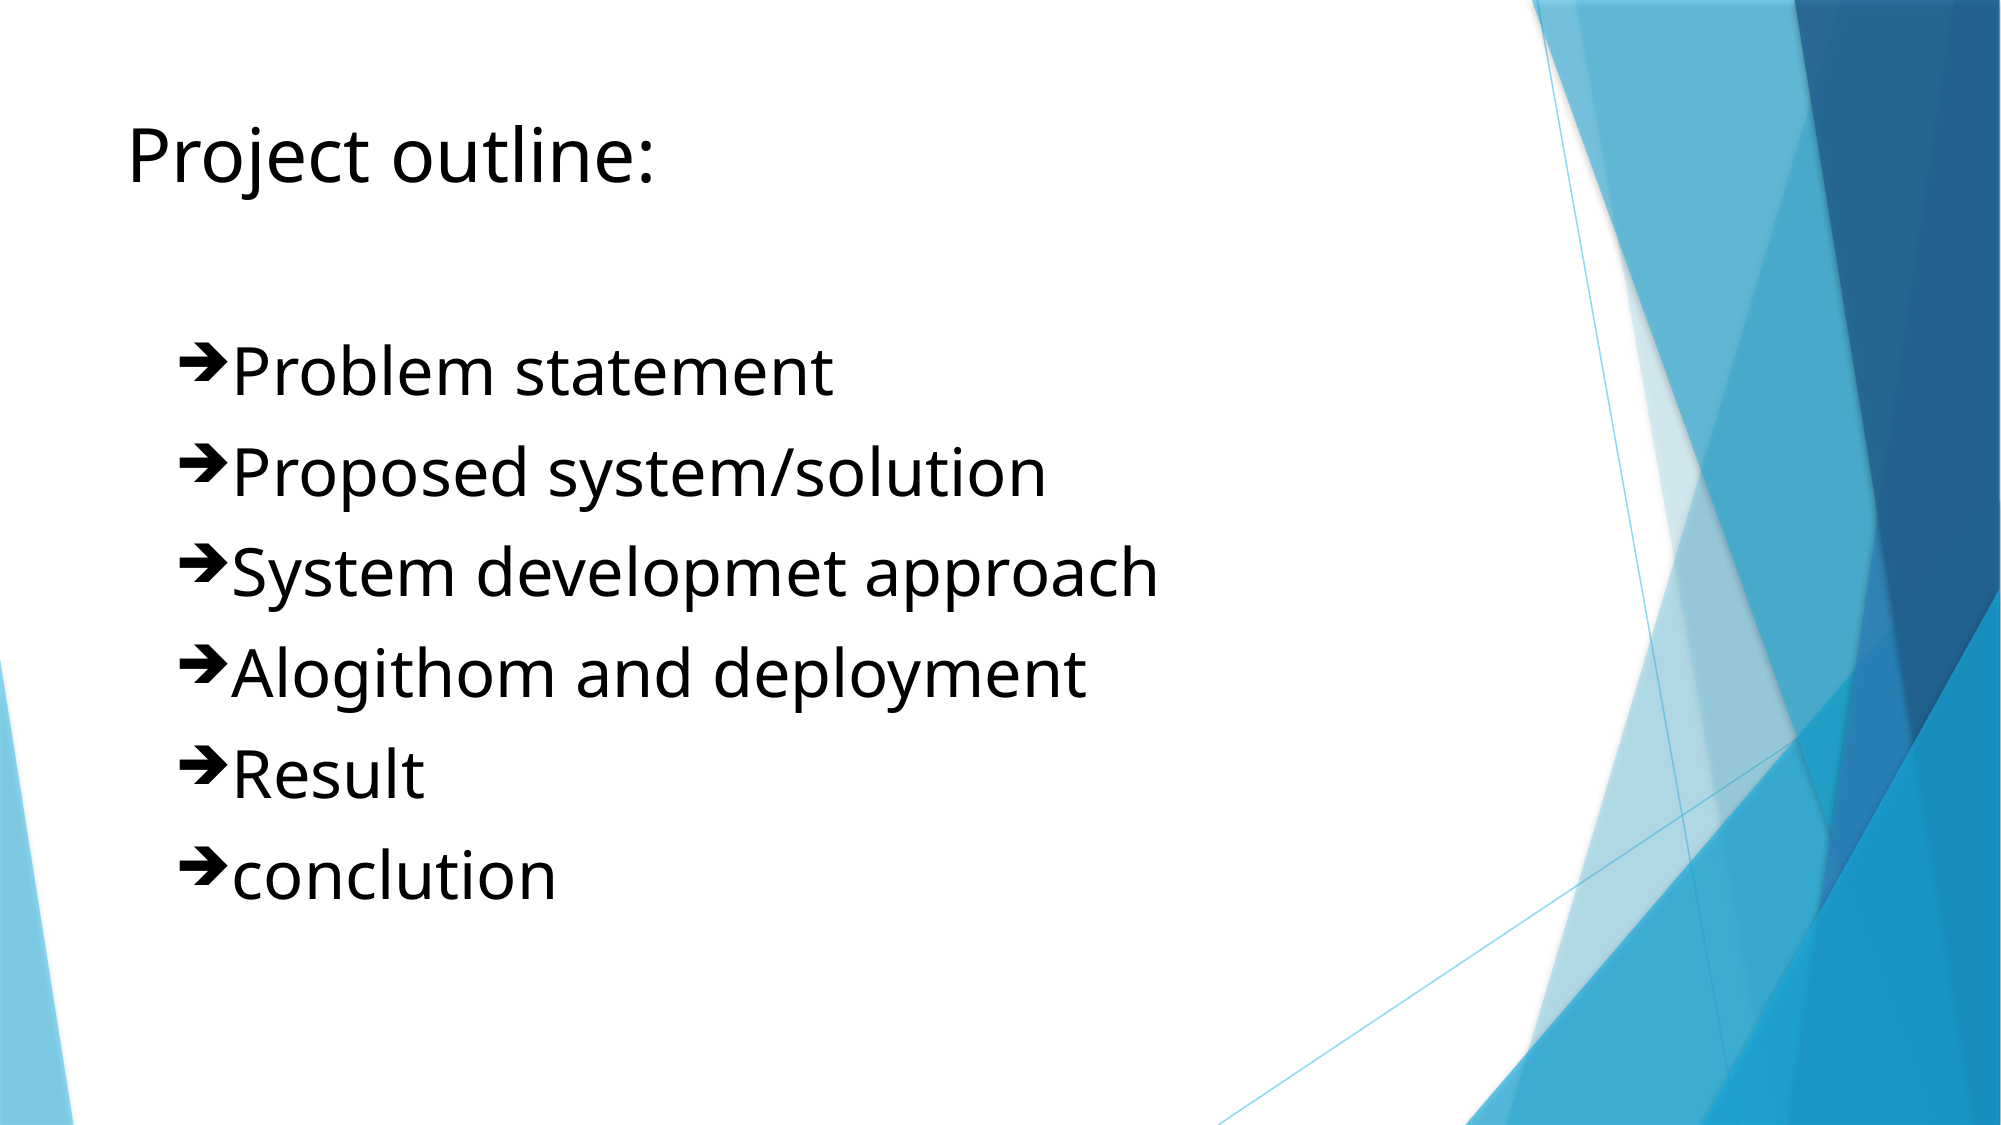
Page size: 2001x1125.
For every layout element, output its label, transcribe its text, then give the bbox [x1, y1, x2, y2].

title Project outline: [111, 99, 1522, 251]
list Problem statement Proposed system/solution System developmet approach Alogithom and deployment Result conclution [160, 320, 1571, 958]
